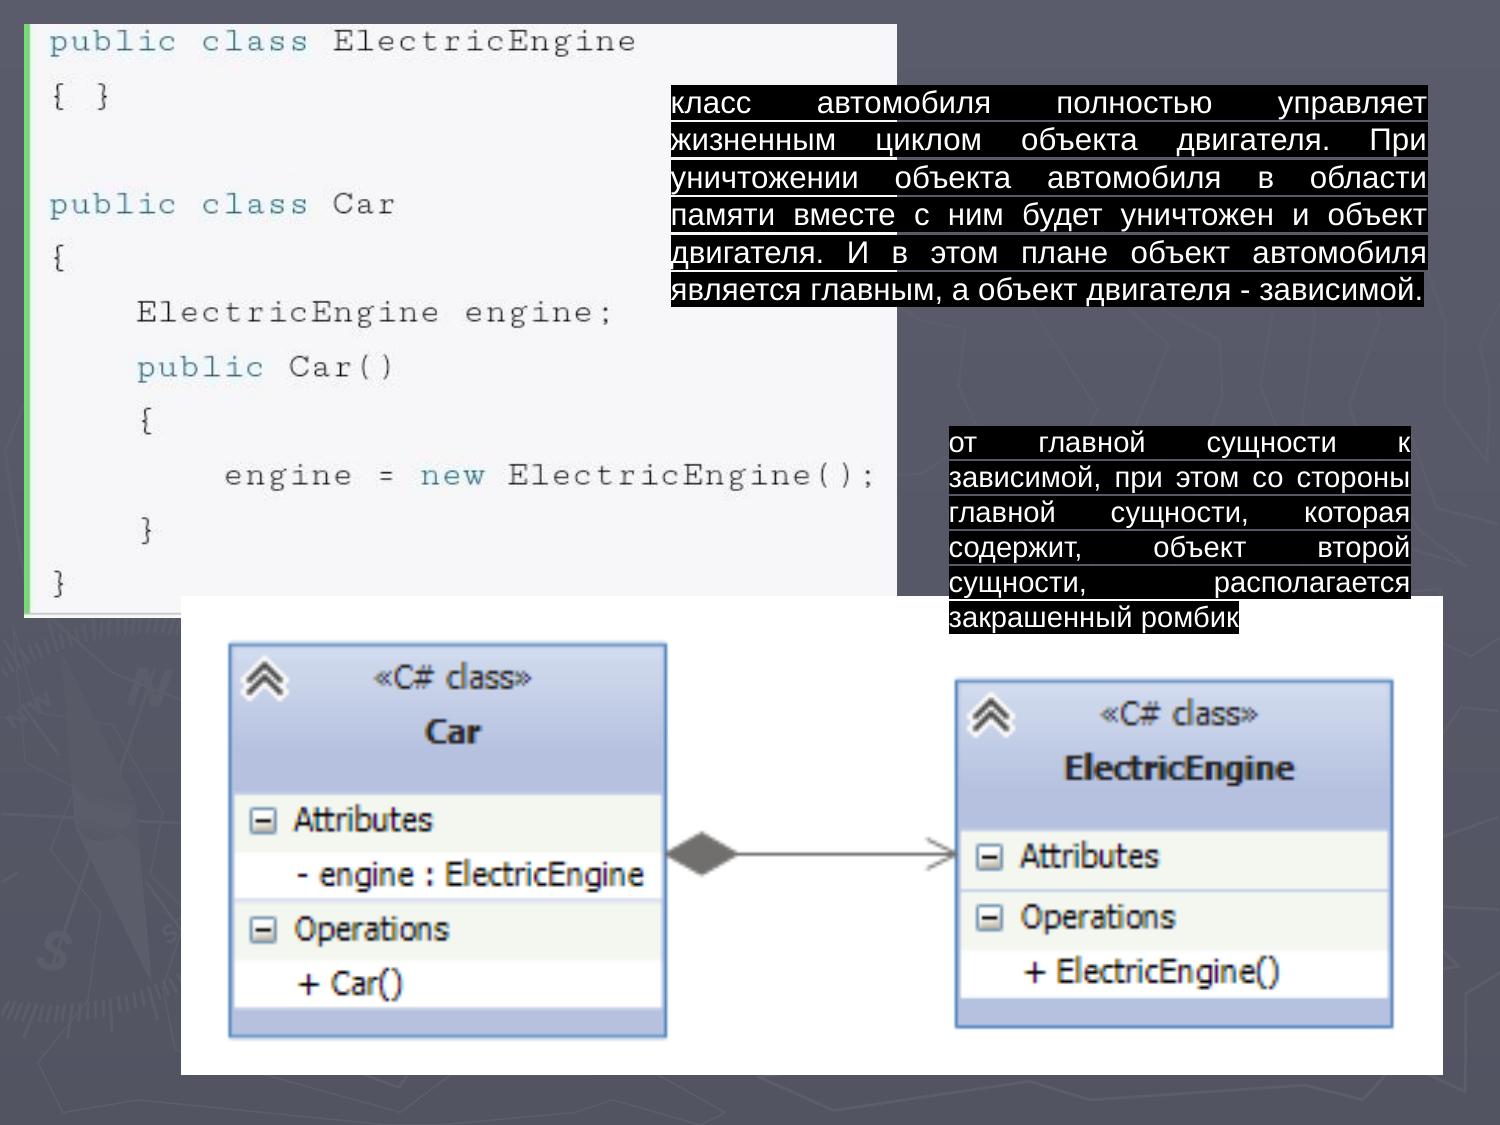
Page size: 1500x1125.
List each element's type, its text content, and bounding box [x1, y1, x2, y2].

text_box от главной сущности к зависимой, при этом со стороны главной сущности, которая содержит, объект второй сущности, располагается закрашенный ромбик [933, 408, 1426, 594]
text_box класс автомобиля полностью управляет жизненным циклом объекта двигателя. При уничтожении объекта автомобиля в области памяти вместе с ним будет уничтожен и объект двигателя. И в этом плане объект автомобиля является главным, а объект двигателя - зависимой. [901, 67, 1443, 322]
picture [24, 24, 1444, 1075]
